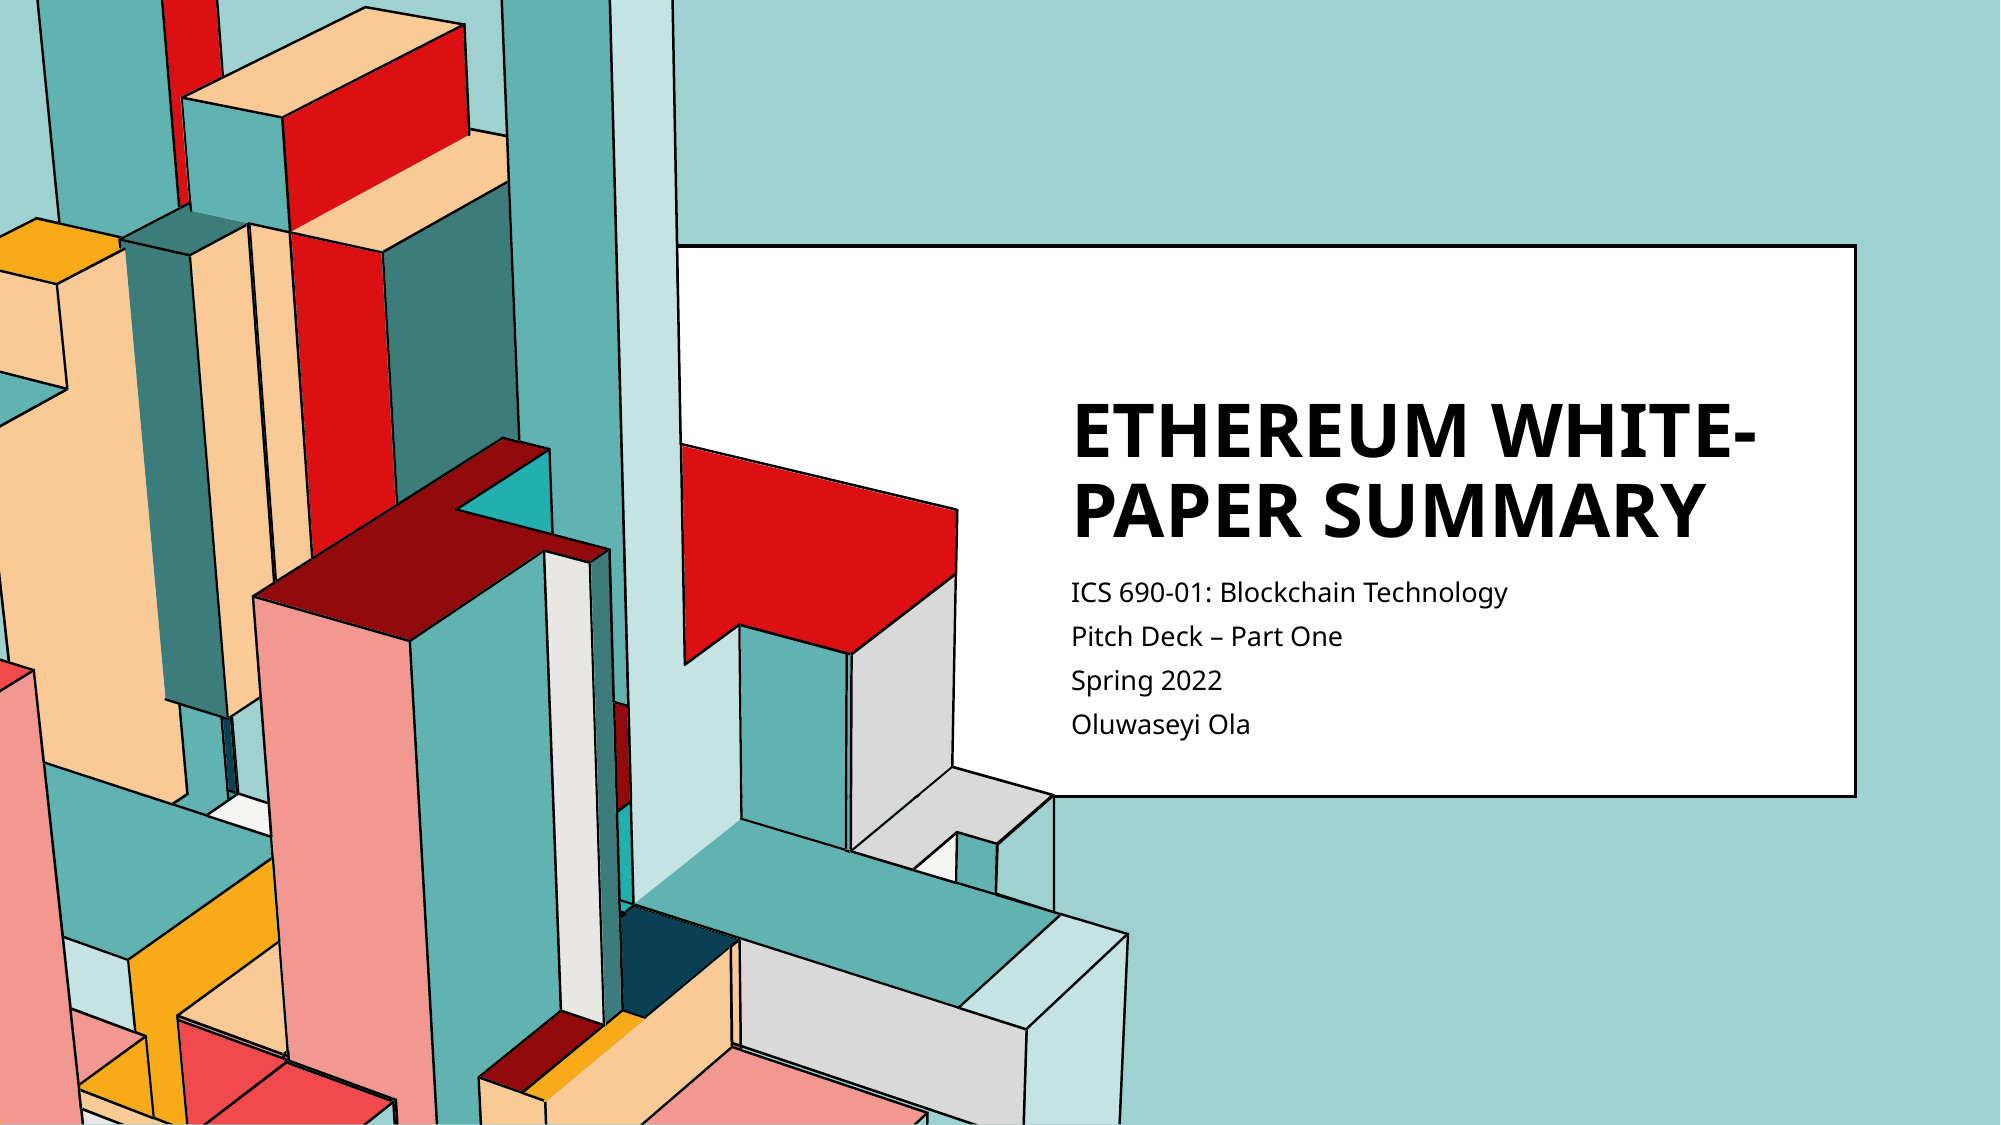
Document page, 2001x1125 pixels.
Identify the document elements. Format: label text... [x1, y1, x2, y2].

subtitle ICS 690-01: Blockchain Technology Pitch Deck – Part One Spring 2022 Oluwaseyi Ola [1056, 571, 1798, 749]
title Ethereum WHITE-PAPER SUMMARY [1056, 307, 1775, 562]
